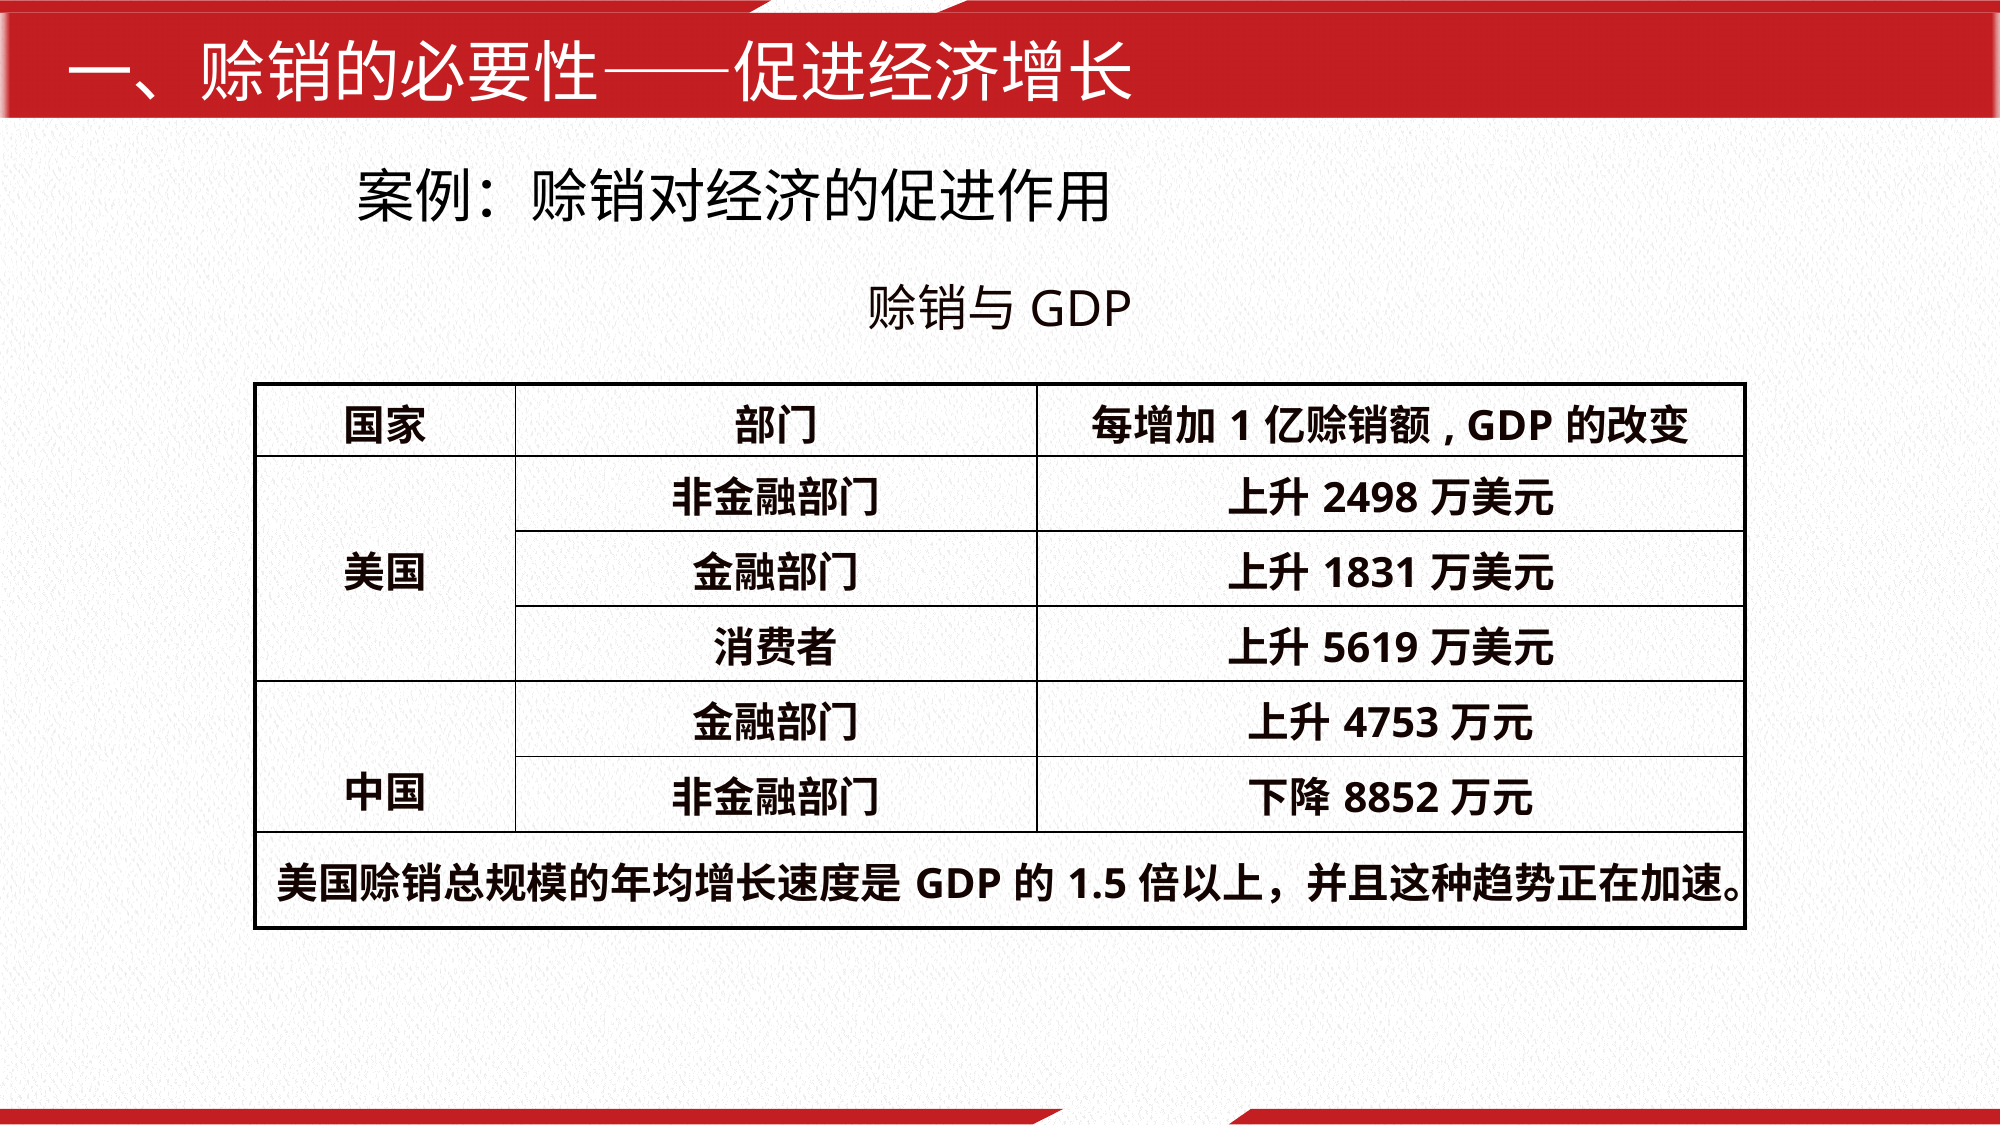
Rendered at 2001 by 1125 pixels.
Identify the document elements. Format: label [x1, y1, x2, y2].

picture [0, 12, 2000, 118]
text_box [0, 118, 2000, 1125]
text_box [0, 0, 2000, 12]
